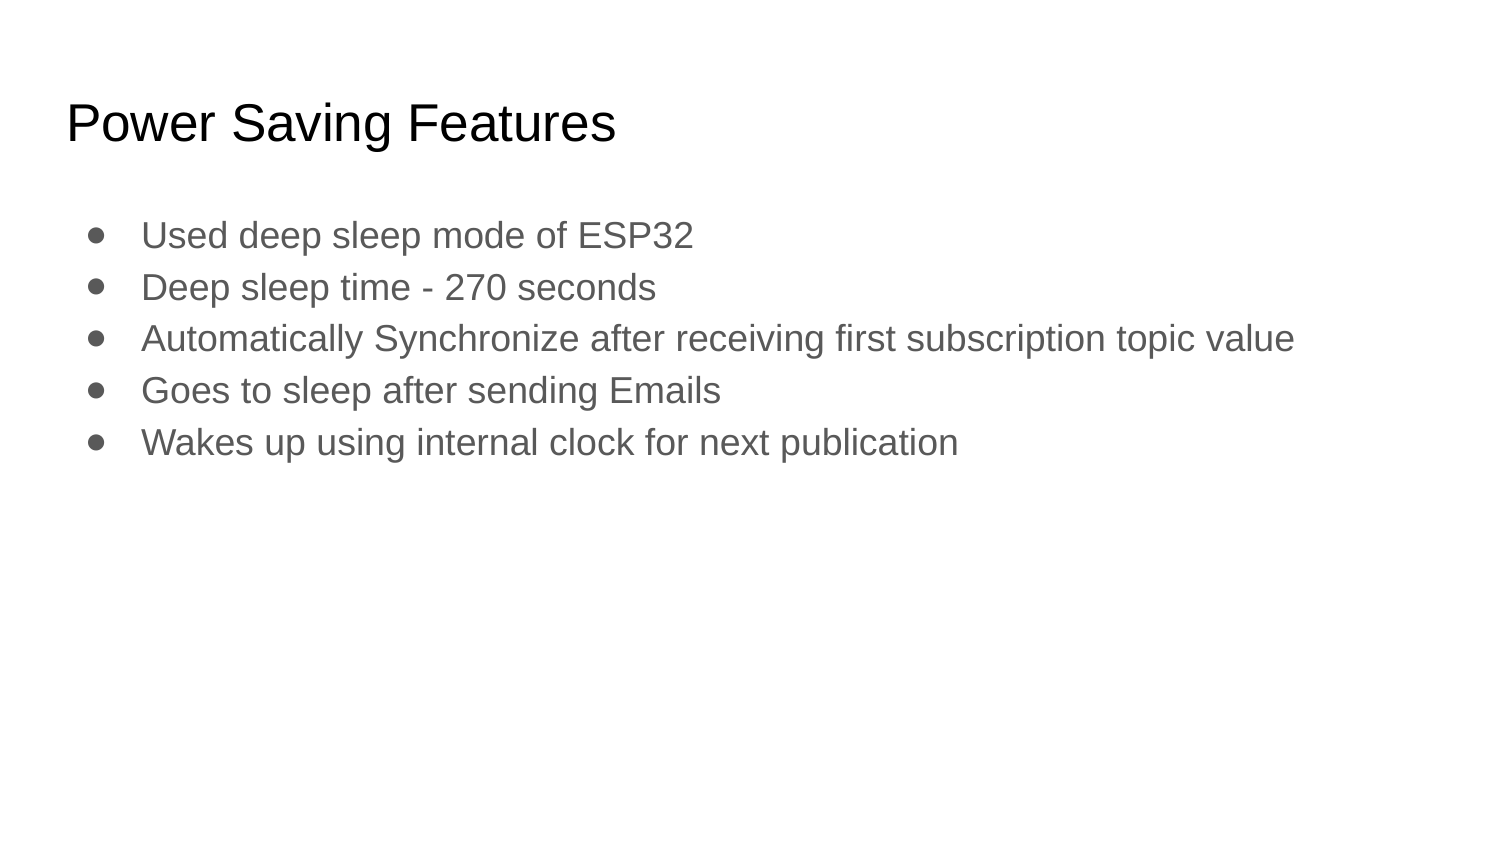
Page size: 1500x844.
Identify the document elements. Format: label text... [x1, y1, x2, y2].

list Used deep sleep mode of ESP32 Deep sleep time - 270 seconds Automatically Synchronize after receiving first subscription topic value Goes to sleep after sending Emails Wakes up using internal clock for next publication [51, 189, 1449, 750]
title Power Saving Features [51, 72, 1449, 167]
